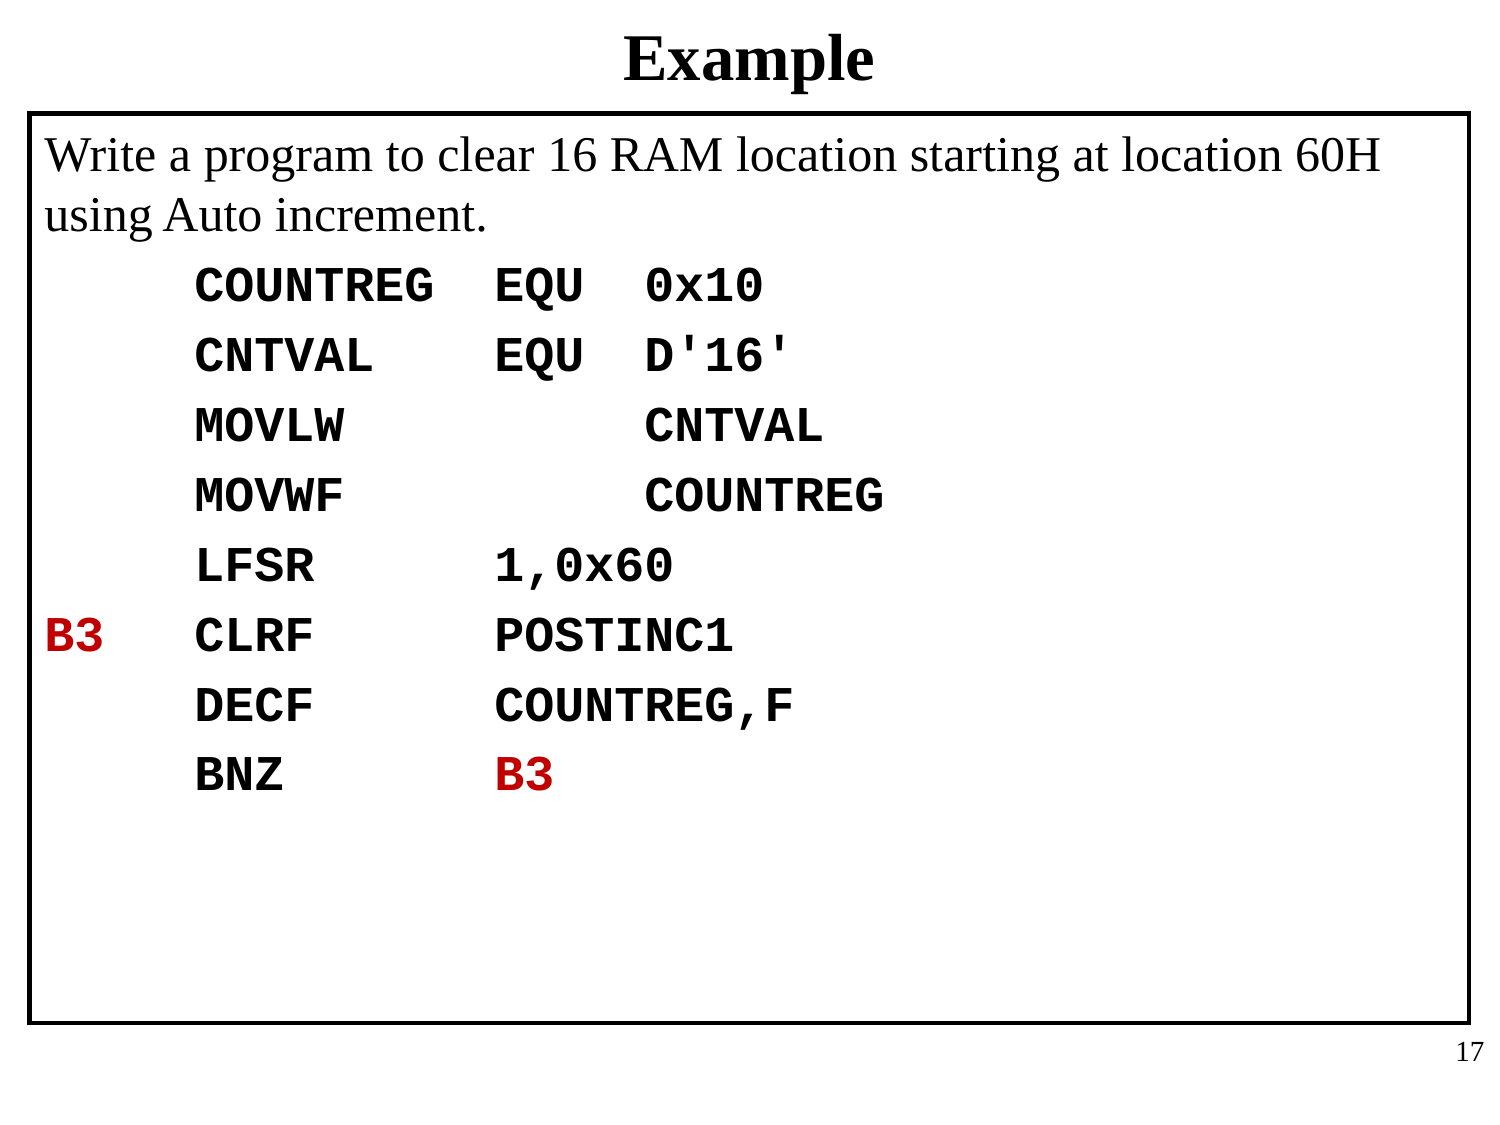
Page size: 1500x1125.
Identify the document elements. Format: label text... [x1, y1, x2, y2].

title Example [112, 3, 1388, 104]
list Write a program to clear 16 RAM location starting at location 60H using Auto increment. COUNTREG EQU 0x10 CNTVAL EQU D'16' MOVLW CNTVAL MOVWF COUNTREG LFSR 1,0x60 B3 CLRF POSTINC1 DECF COUNTREG,F BNZ B3 [29, 113, 1469, 1024]
slide_number 17 [1187, 1024, 1500, 1101]
